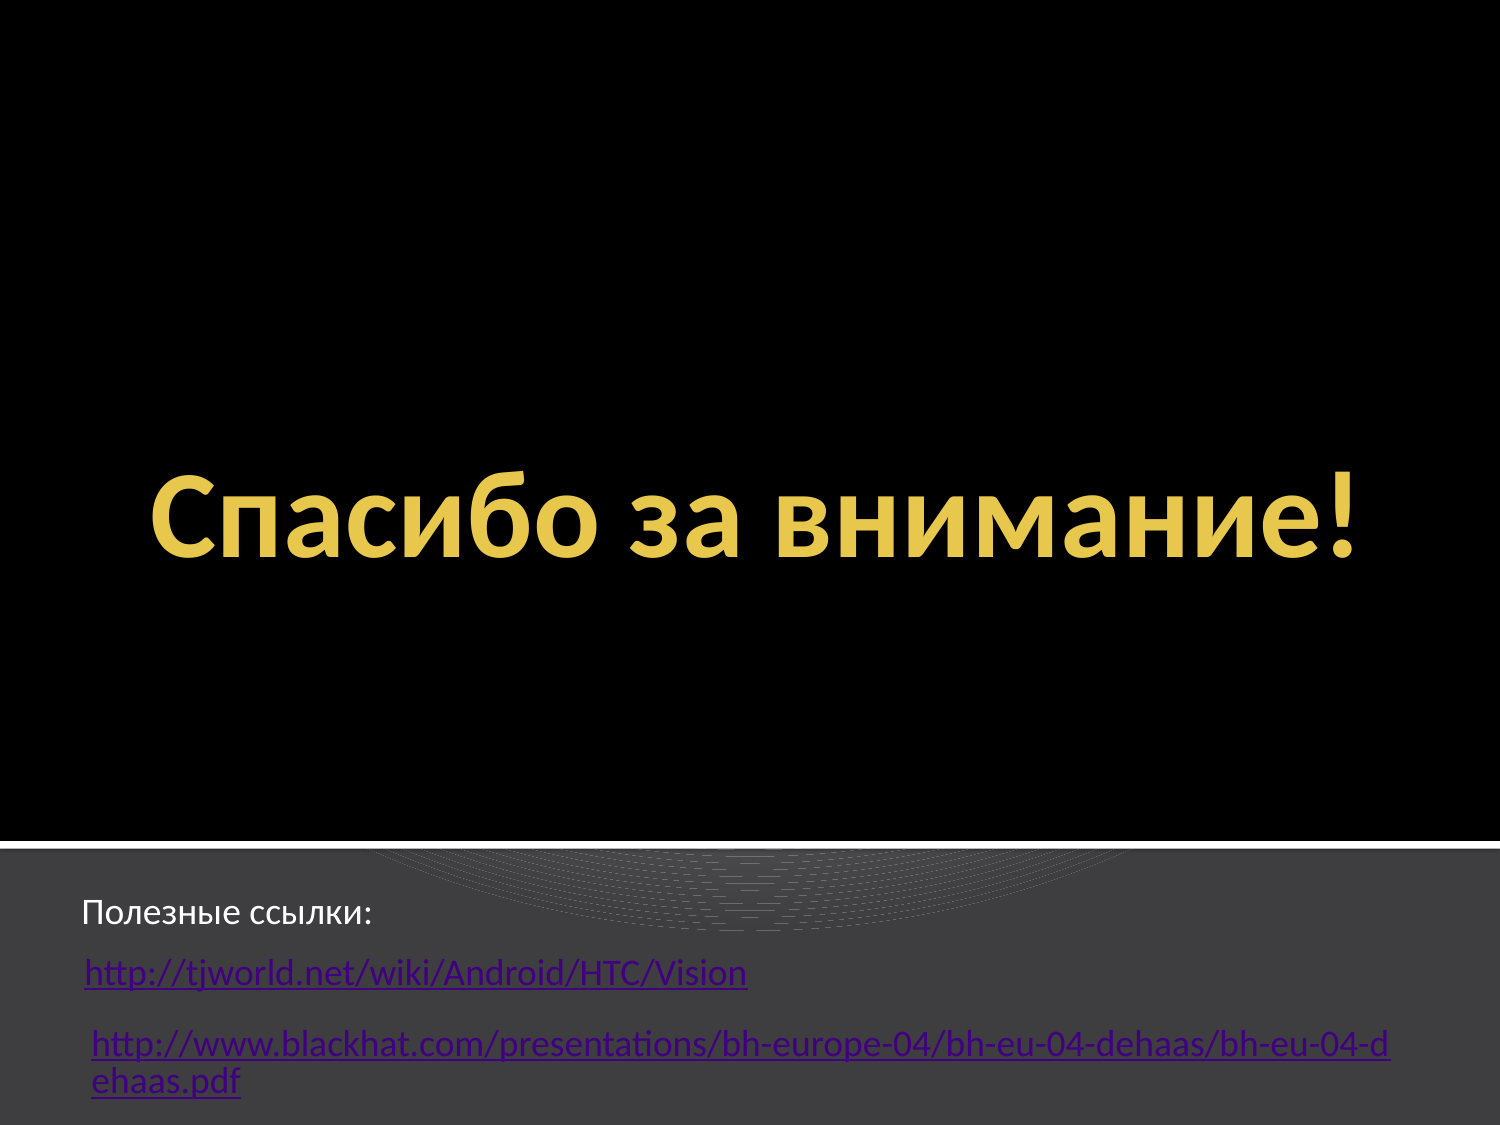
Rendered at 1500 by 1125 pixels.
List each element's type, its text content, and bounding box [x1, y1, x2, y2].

text_box http://tjworld.net/wiki/Android/HTC/Vision [69, 940, 763, 1001]
text_box http://www.blackhat.com/presentations/bh-europe-04/bh-eu-04-dehaas/bh-eu-04-dehaas.pdf [76, 1011, 1424, 1072]
text_box Полезные ссылки: [66, 879, 389, 940]
title Спасибо за внимание! [135, 432, 1461, 708]
